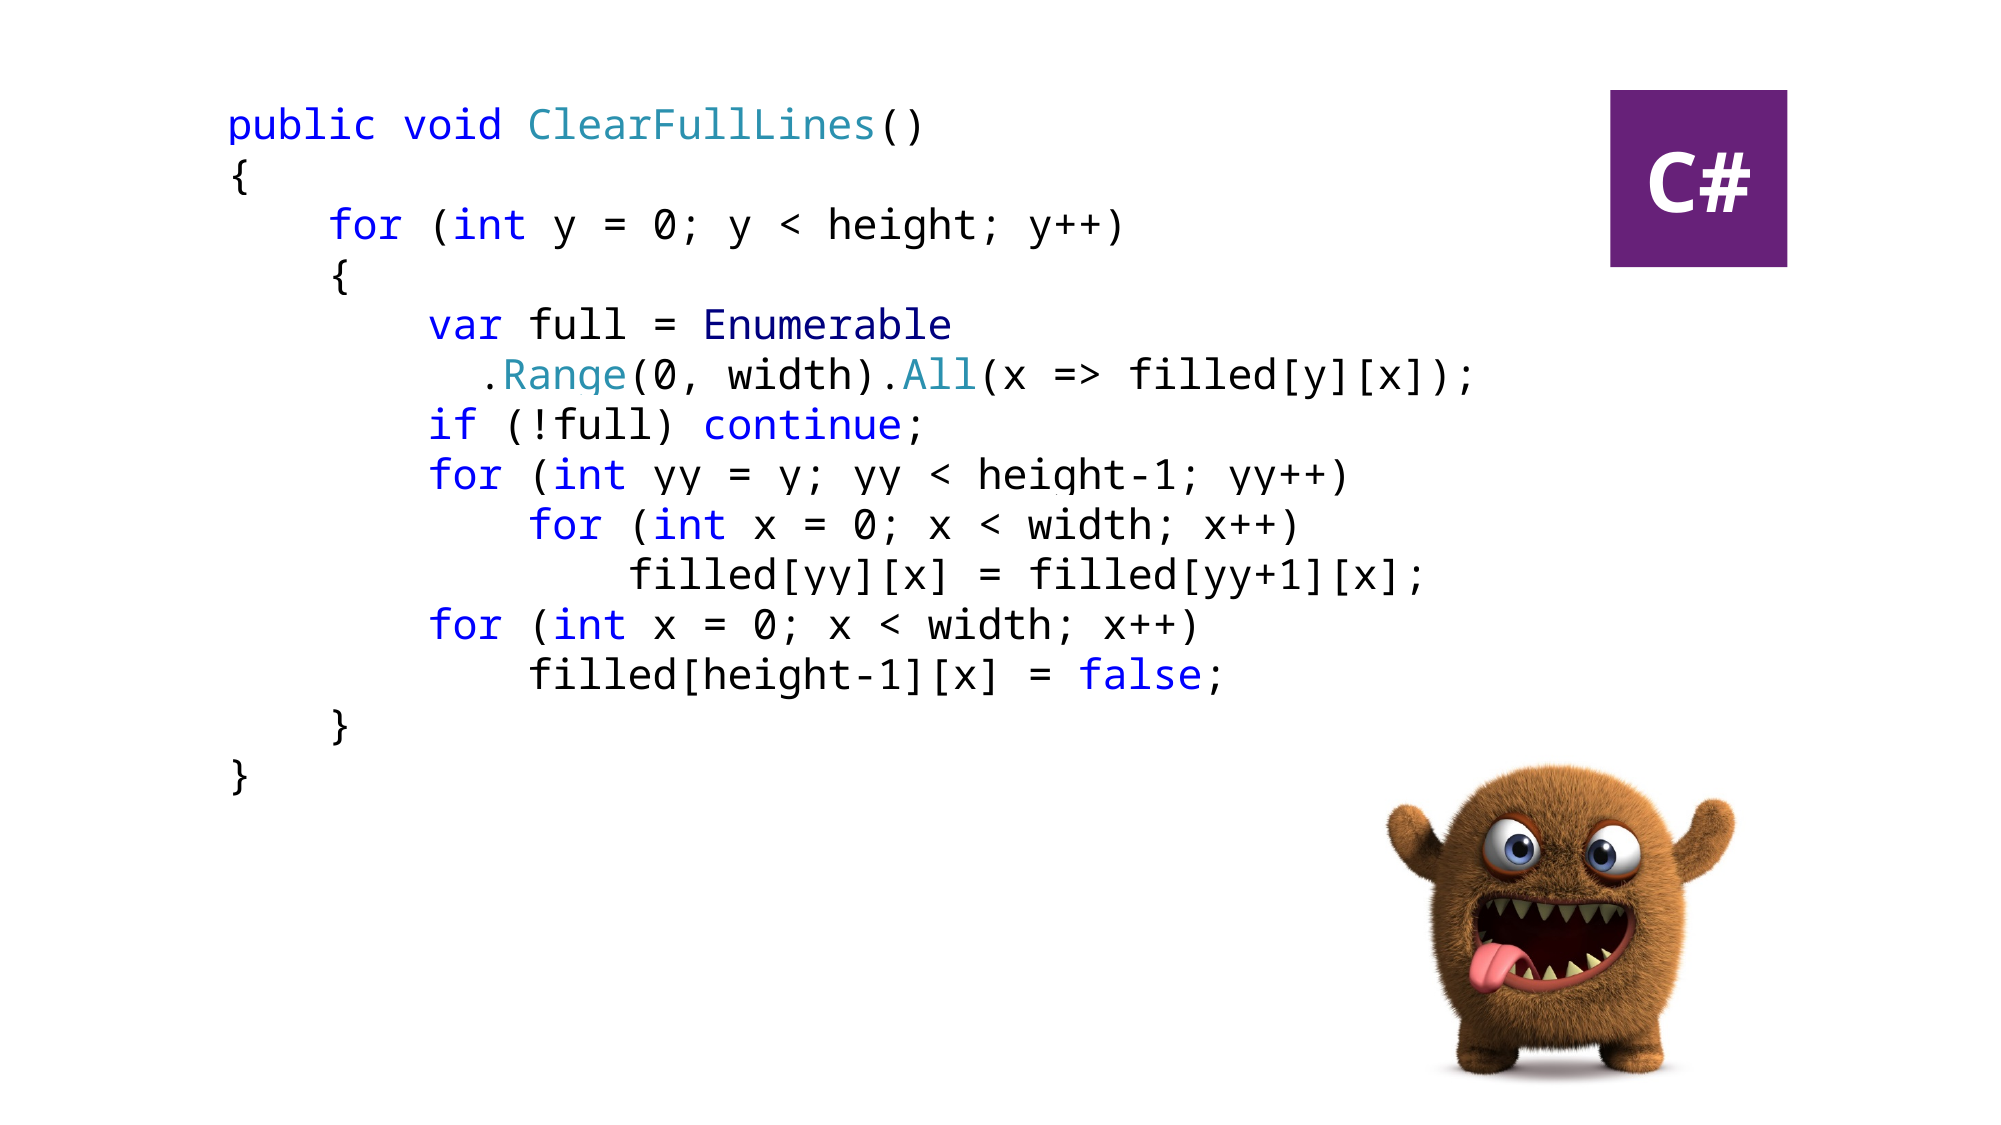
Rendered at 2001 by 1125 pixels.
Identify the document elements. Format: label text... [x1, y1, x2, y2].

text_box public void ClearFullLines() { for (int y = 0; y < height; y++) { var full = Enumerable .Range(0, width).All(x => filled[y][x]); if (!full) continue; for (int yy = y; yy < height-1; yy++) for (int x = 0; x < width; x++) filled[yy][x] = filled[yy+1][x]; for (int x = 0; x < width; x++) filled[height-1][x] = false; } } [212, 90, 1788, 863]
text_box C# [1610, 90, 1788, 268]
picture [1374, 744, 1751, 1113]
